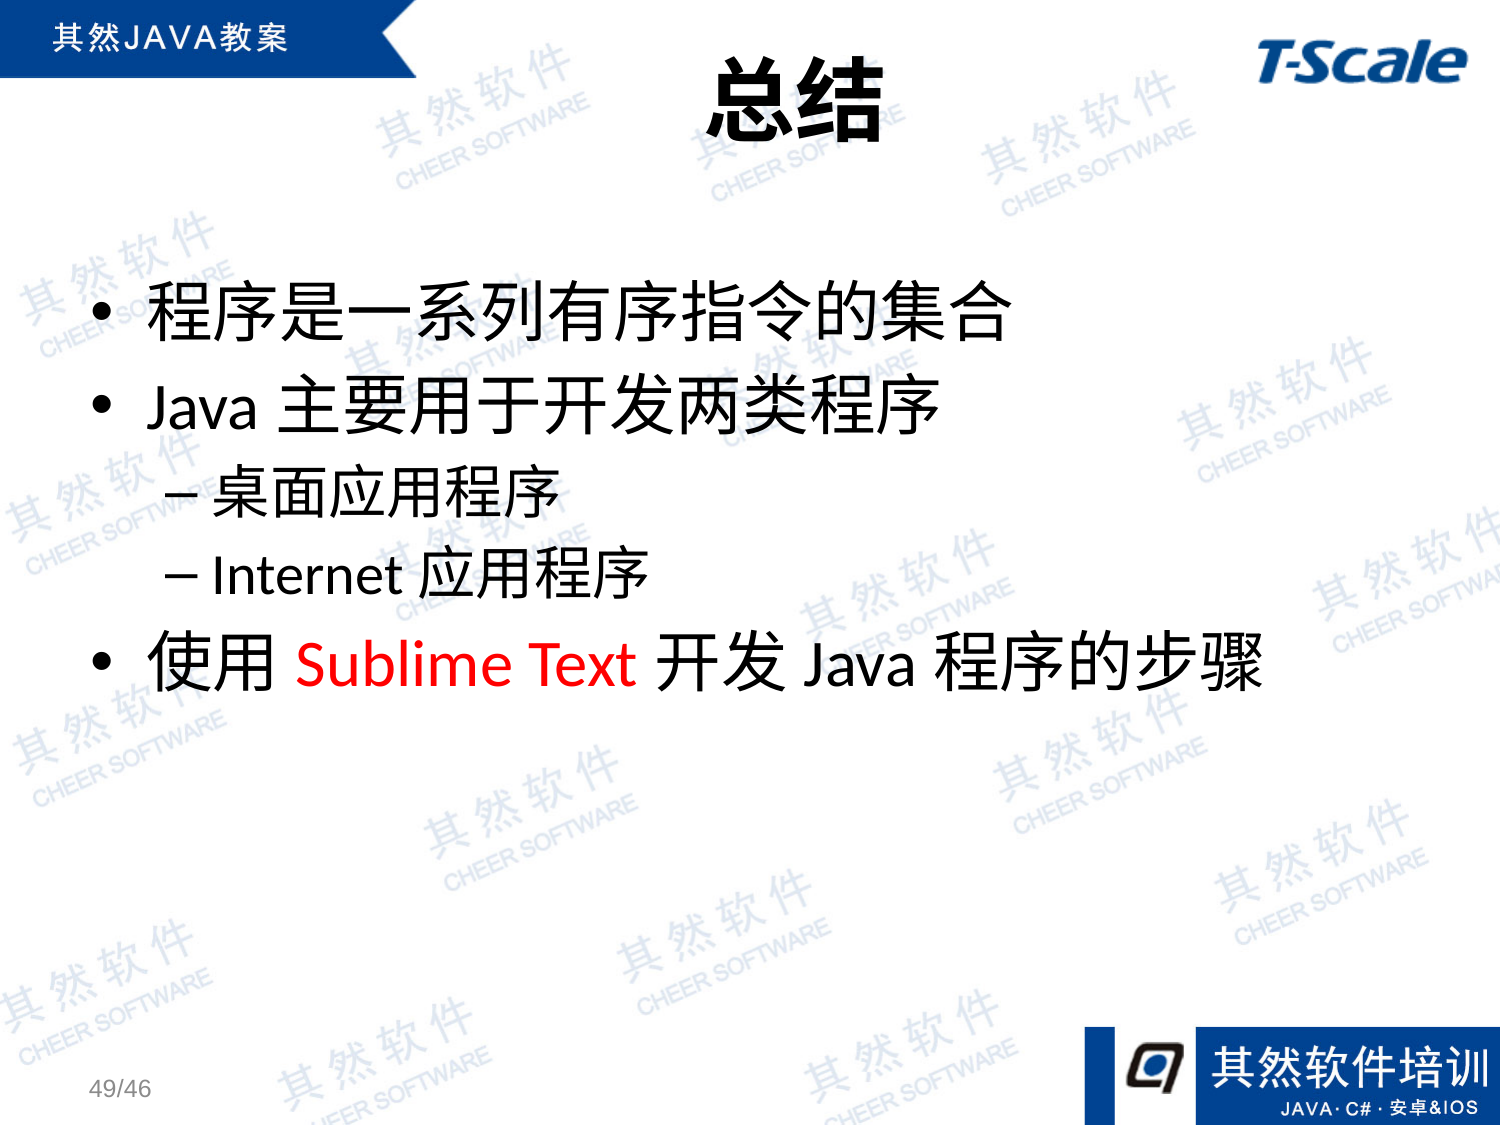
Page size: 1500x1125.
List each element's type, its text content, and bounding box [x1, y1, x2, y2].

list 程序是一系列有序指令的集合 Java主要用于开发两类程序 桌面应用程序 Internet应用程序 使用Sublime Text开发Java程序的步骤 [75, 262, 1425, 1005]
slide_number 49/46 [0, 1057, 167, 1118]
picture [0, 0, 1500, 1125]
title 总结 [120, 35, 1471, 183]
